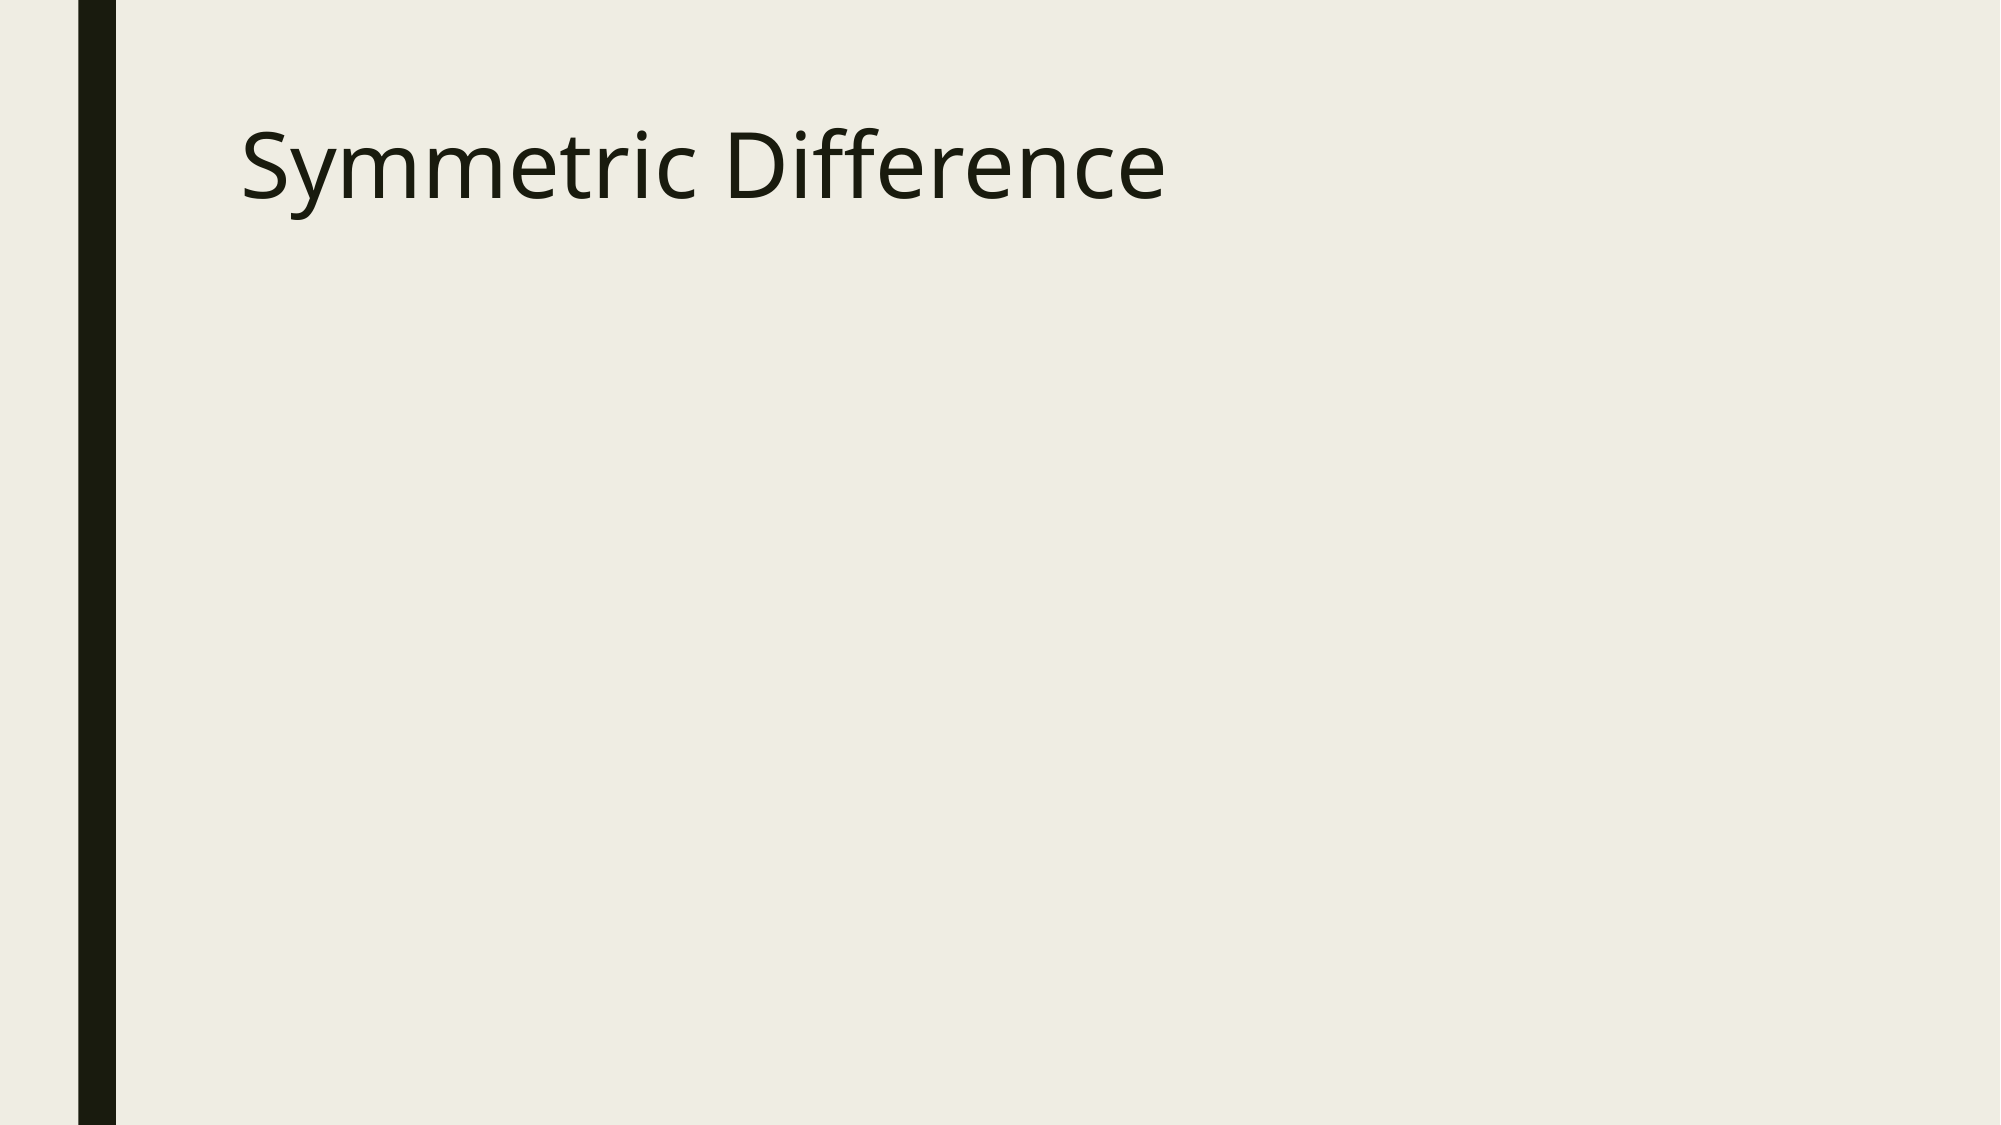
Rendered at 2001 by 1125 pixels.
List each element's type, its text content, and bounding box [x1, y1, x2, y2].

title Symmetric Difference [225, 112, 1800, 357]
